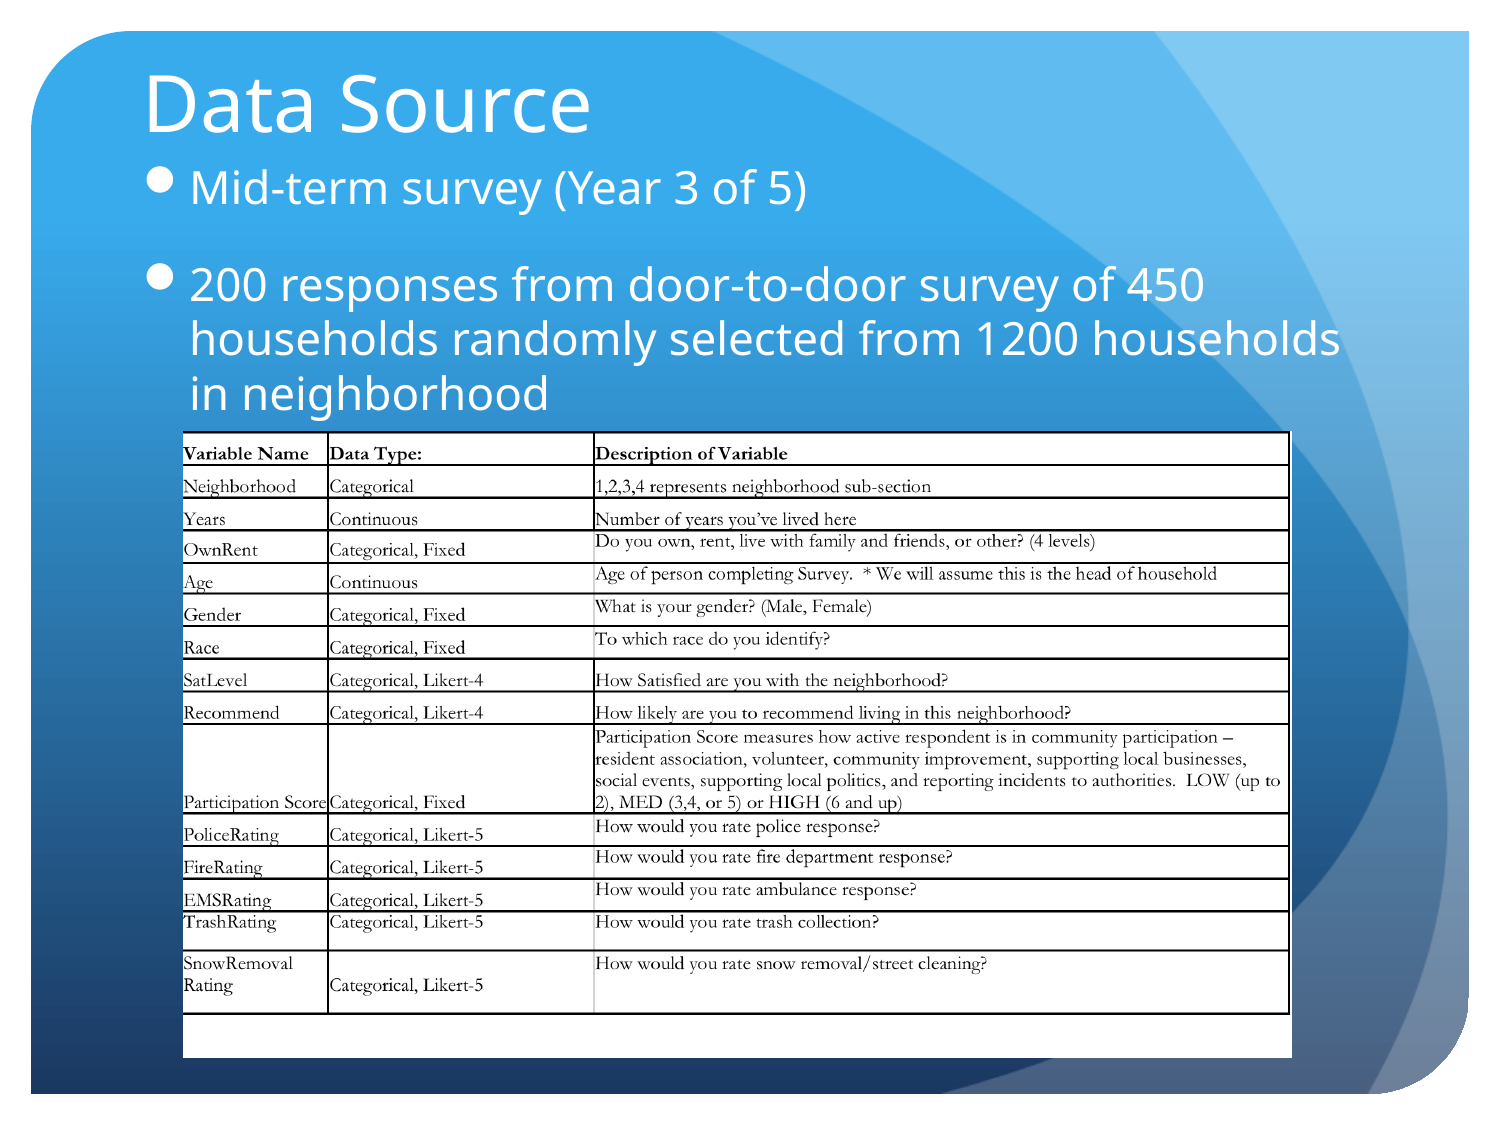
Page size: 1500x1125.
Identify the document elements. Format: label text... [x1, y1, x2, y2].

title Data Source [127, 43, 1372, 150]
list Mid-term survey (Year 3 of 5) 200 responses from door-to-door survey of 450 households randomly selected from 1200 households in neighborhood [127, 150, 1372, 432]
picture [24, 30, 1473, 1094]
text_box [183, 431, 1292, 1059]
